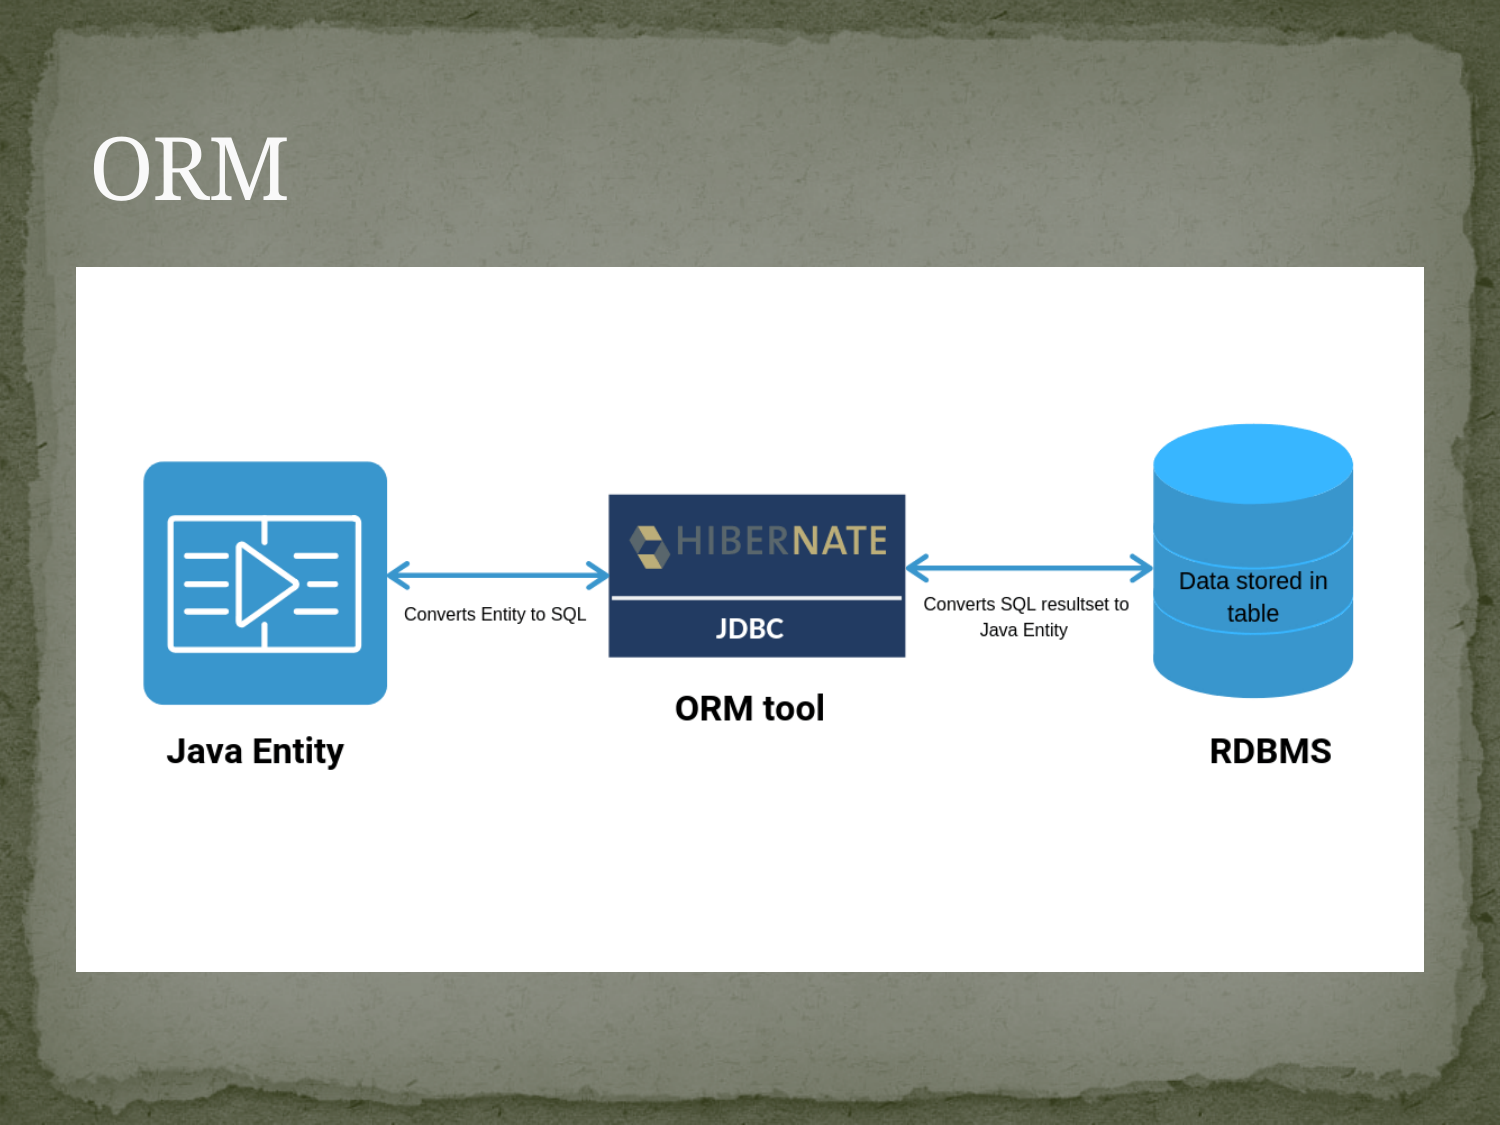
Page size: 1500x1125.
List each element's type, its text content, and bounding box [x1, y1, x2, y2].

title ORM [74, 24, 1425, 225]
picture [76, 267, 1424, 972]
